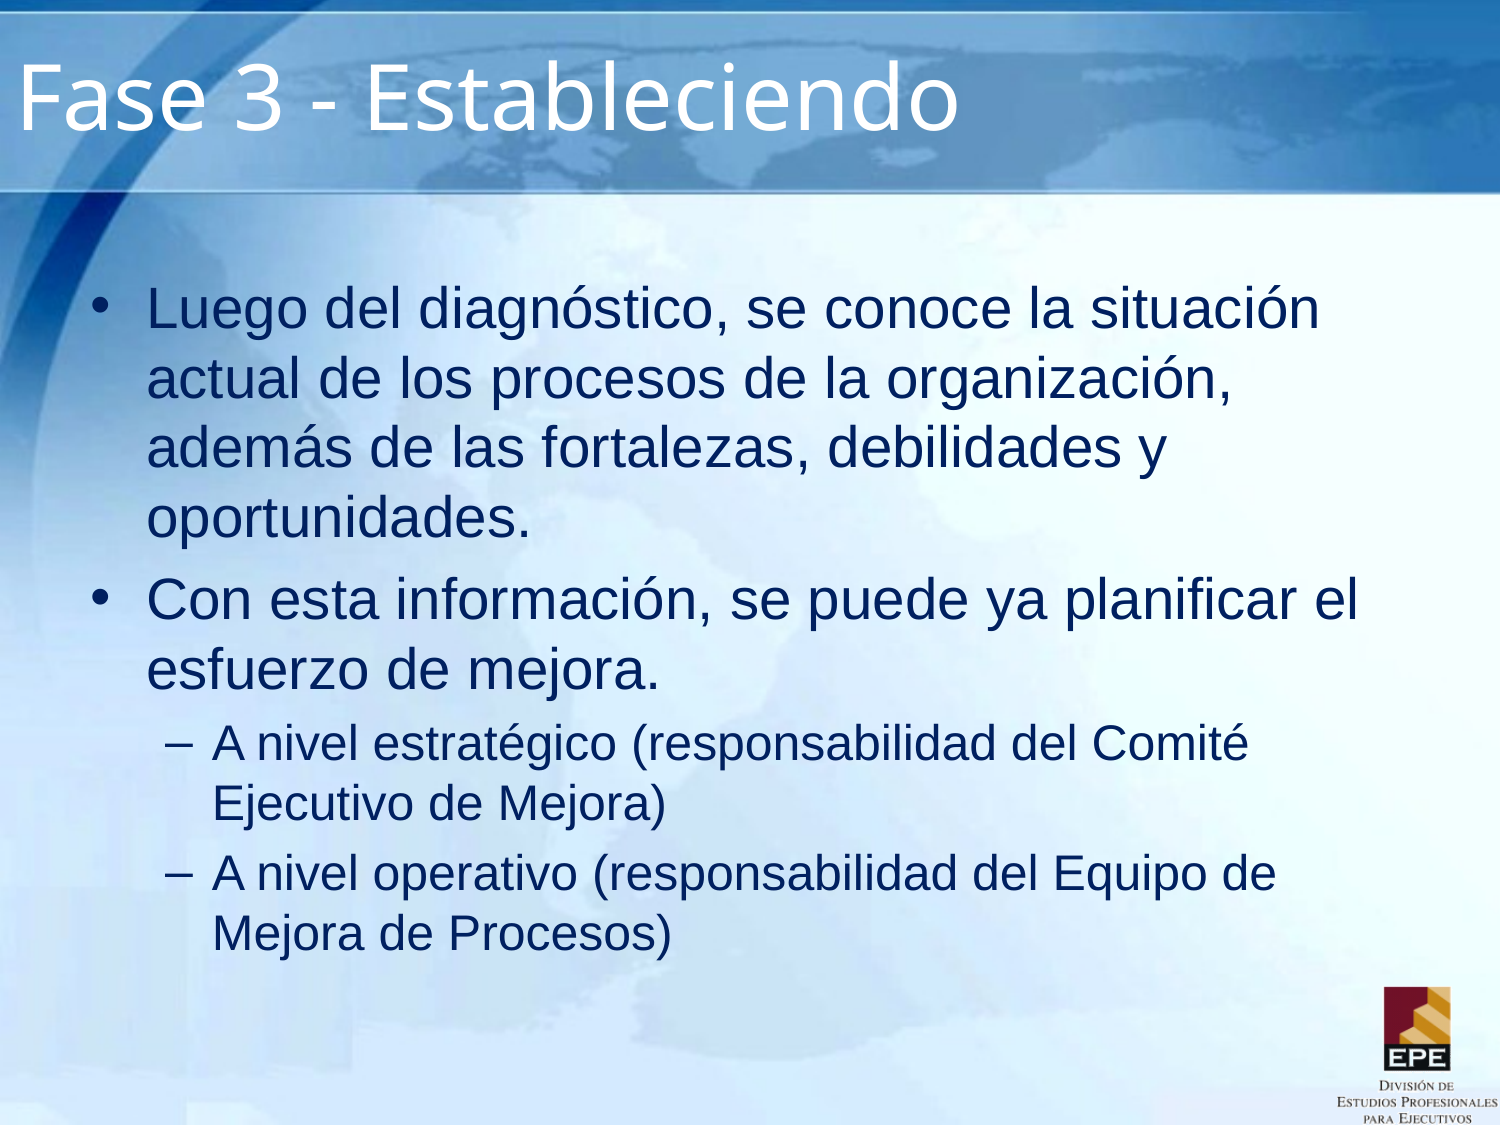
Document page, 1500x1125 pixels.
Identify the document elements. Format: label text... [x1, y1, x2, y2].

title Fase 3 - Estableciendo [0, 0, 1350, 188]
list Luego del diagnóstico, se conoce la situación actual de los procesos de la organización, además de las fortalezas, debilidades y oportunidades. Con esta información, se puede ya planificar el esfuerzo de mejora. A nivel estratégico (responsabilidad del Comité Ejecutivo de Mejora) A nivel operativo (responsabilidad del Equipo de Mejora de Procesos) [75, 262, 1425, 1075]
picture [0, 0, 1500, 1125]
